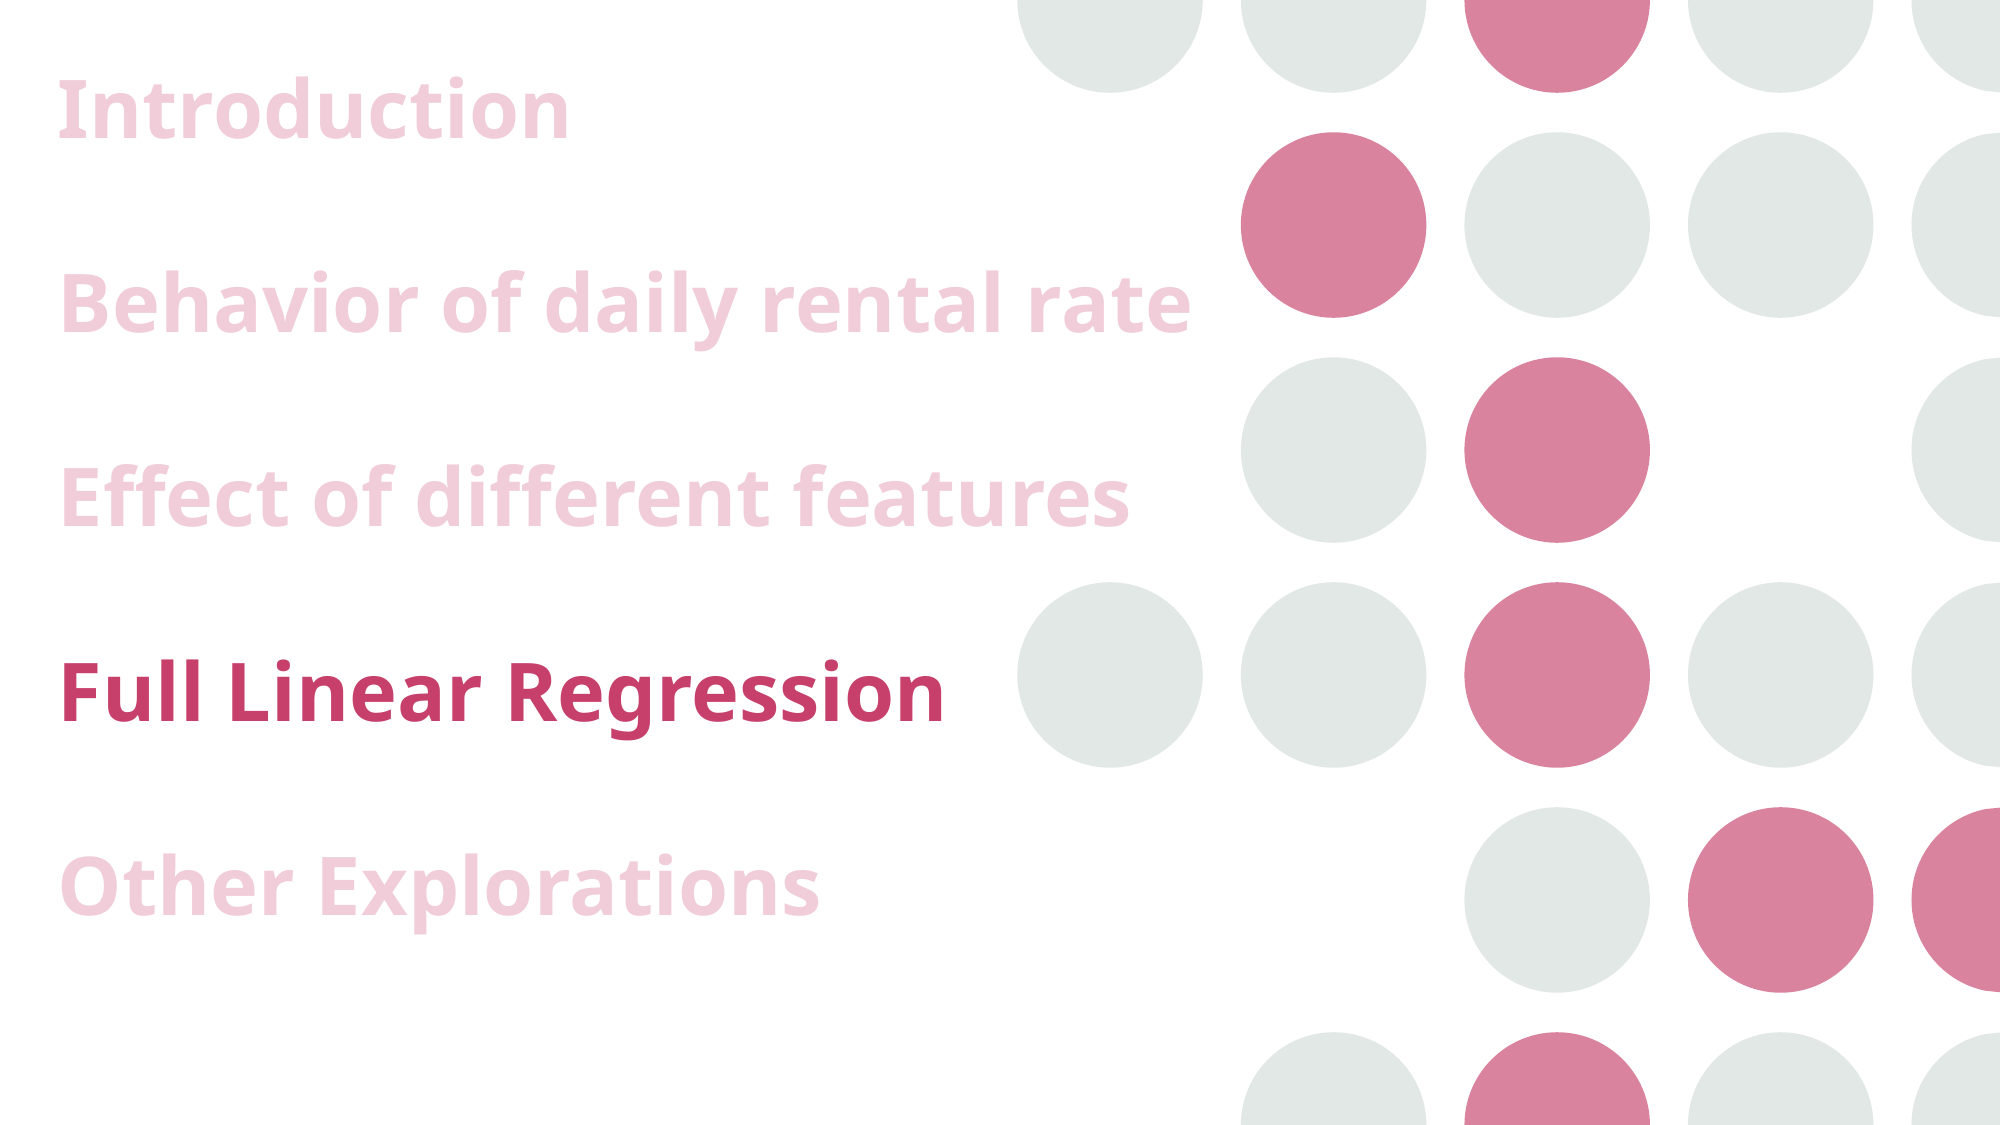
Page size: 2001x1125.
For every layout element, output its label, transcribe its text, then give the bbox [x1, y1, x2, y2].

title Introduction Behavior of daily rental rate Effect of different features Full Linear Regression Other Explorations [42, 0, 1294, 1057]
